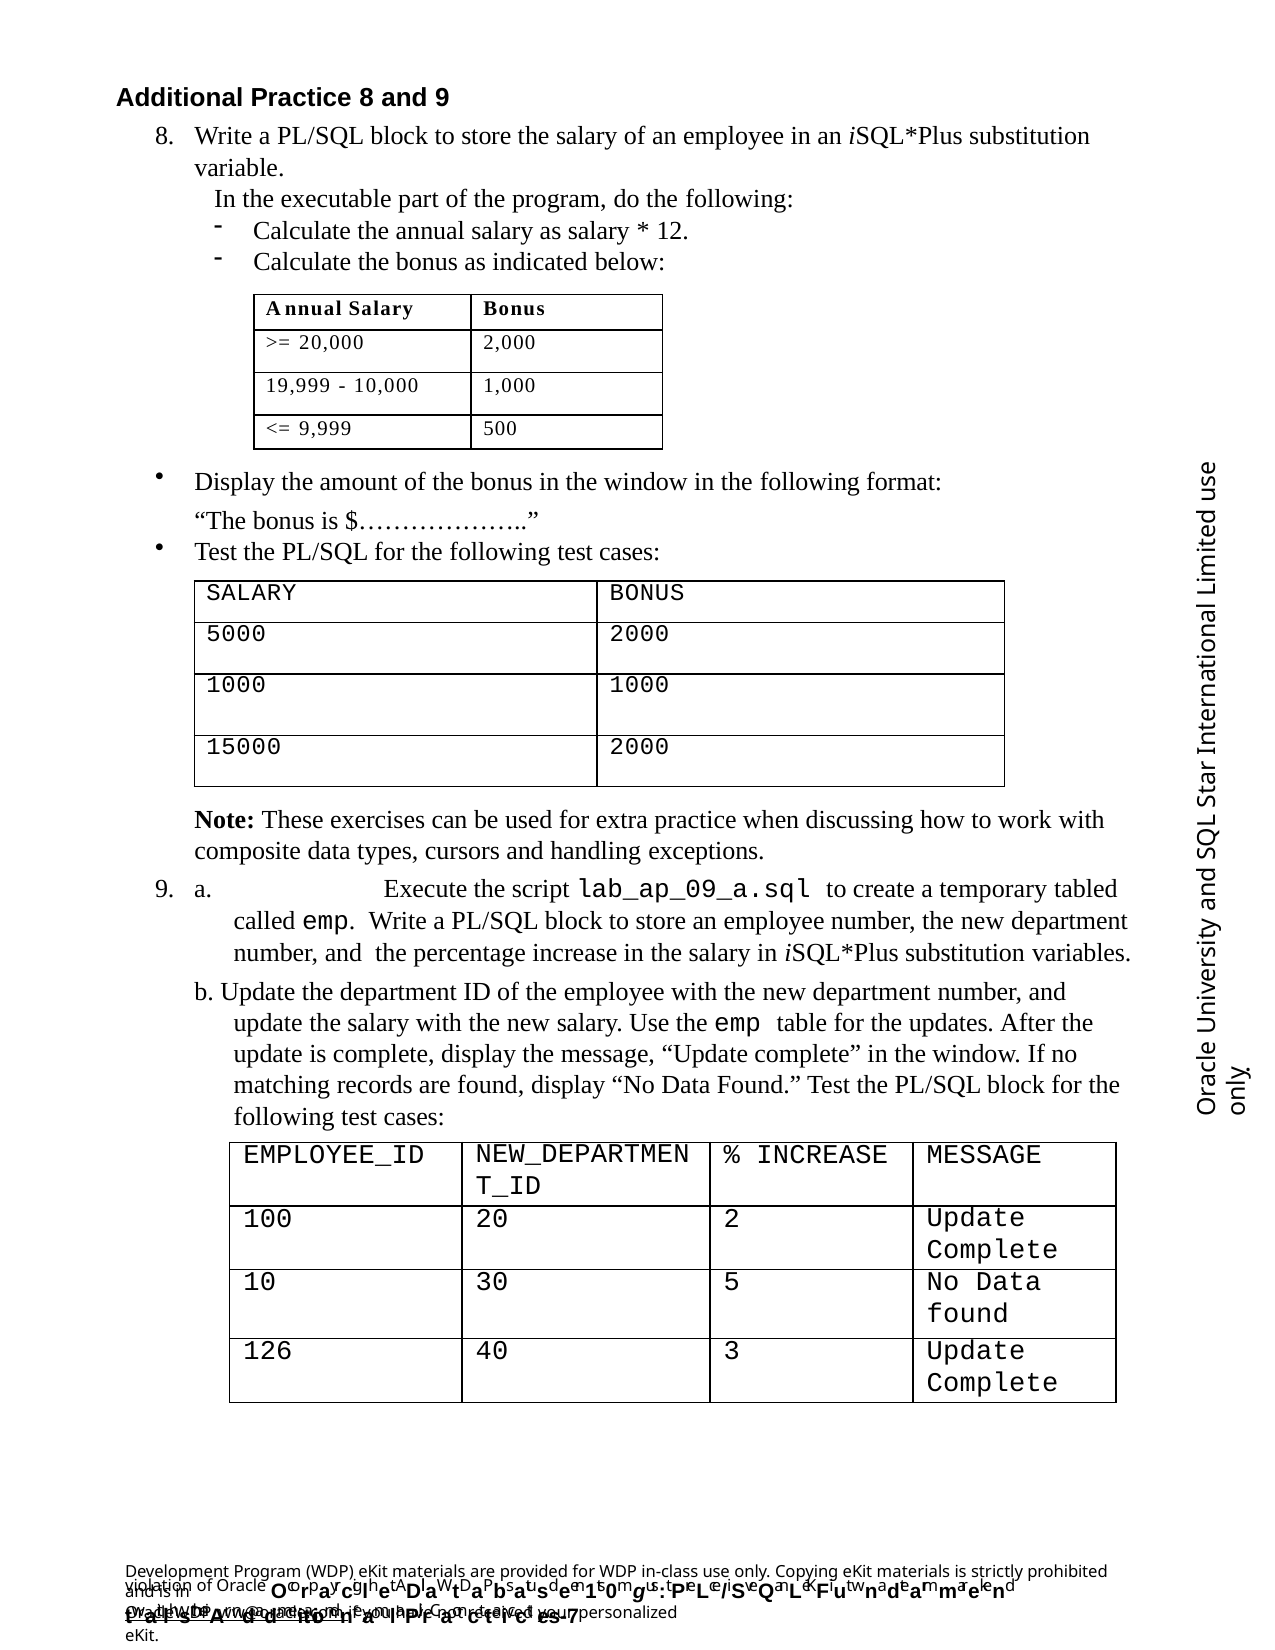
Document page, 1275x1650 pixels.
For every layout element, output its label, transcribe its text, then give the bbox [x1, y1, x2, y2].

table_header Bonus [472, 295, 662, 329]
table_cell 30 [463, 1270, 709, 1338]
footer Development Program (WDP) eKit materials are provided for WDP in-class use only. Copying eKit materials is strictly prohibited and is in [122, 1557, 1135, 1650]
table_cell 2000 [598, 623, 1004, 673]
table_cell 126 [230, 1339, 461, 1402]
table_cell 2,000 [472, 331, 662, 372]
table_cell 500 [472, 416, 662, 448]
table_cell 5 [711, 1270, 912, 1338]
table_cell 19,999 - 10,000 [255, 373, 470, 414]
text_box Oracle University and SQL Star International Limited use onlyฺ [1189, 428, 1228, 1119]
table_header MESSAGE [914, 1143, 1115, 1205]
table_header BONUS [598, 582, 1004, 622]
table_cell 1,000 [472, 373, 662, 414]
table_header % INCREASE [711, 1143, 912, 1205]
text_box OracleWDP_ww@oracle.com if you have not received your personalized eKit. [122, 1598, 700, 1645]
table_cell Update Complete [914, 1339, 1115, 1402]
table_cell >= 20,000 [255, 331, 470, 372]
text_box Additional Practice 8 and 9 Write a PL/SQL block to store the salary of an employee in an iSQL*Plus substitution variable. In the executable part of the program, do the following: Calculate the annual salary as salary * 12. Calculate the bonus as indicated below: [113, 70, 1105, 276]
table_cell 100 [230, 1207, 461, 1269]
table_cell 15000 [195, 736, 596, 786]
table_cell 1000 [598, 675, 1004, 735]
table_cell 2 [711, 1207, 912, 1269]
table_cell 20 [463, 1207, 709, 1269]
table_header NEW_DEPARTMEN T_ID [463, 1143, 709, 1205]
table_cell 5000 [195, 623, 596, 673]
table_cell 3 [711, 1339, 912, 1402]
table_cell 40 [463, 1339, 709, 1402]
table_header A nnual Salary [255, 295, 470, 329]
text_box violation of Oracle Ocorpayrciglhet. ADll aWtDaPbsatusdeen1ts0mgus:t PreLce/iSveQanLeKFiut wnadtearmmarekend twaitlhstheiAr ndadmeitaiondneamlaPil. rCaoncttaicct es-7 [122, 1577, 1046, 1628]
table_cell 2000 [598, 736, 1004, 786]
text_box Note: These exercises can be used for extra practice when discussing how to work with composite data types, cursors and handling exceptions. 9. a. Execute the script lab_ap_09_a.sql to create a temporary tabled called emp. Write a PL/SQL block to store an employee number, the new department number, and the percentage increase in the salary in iSQL*Plus substitution variables. b. Update the department ID of the employee with the new department number, and update the salary with the new salary. Use the emp table for the updates. After the update is complete, display the message, “Update complete” in the window. If no matching records are found, display “No Data Found.” Test the PL/SQL block for the following test cases: [152, 799, 1143, 1131]
table_header EMPLOYEE_ID [230, 1143, 461, 1205]
table_cell No Data found [914, 1270, 1115, 1338]
text_box Display the amount of the bonus in the window in the following format: “The bonus is $………………..” Test the PL/SQL for the following test cases: [153, 454, 953, 566]
table_header SALARY [195, 582, 596, 622]
table_cell <= 9,999 [255, 416, 470, 448]
table_cell 10 [230, 1270, 461, 1338]
table_cell Update Complete [914, 1207, 1115, 1269]
table_cell 1000 [195, 675, 596, 735]
